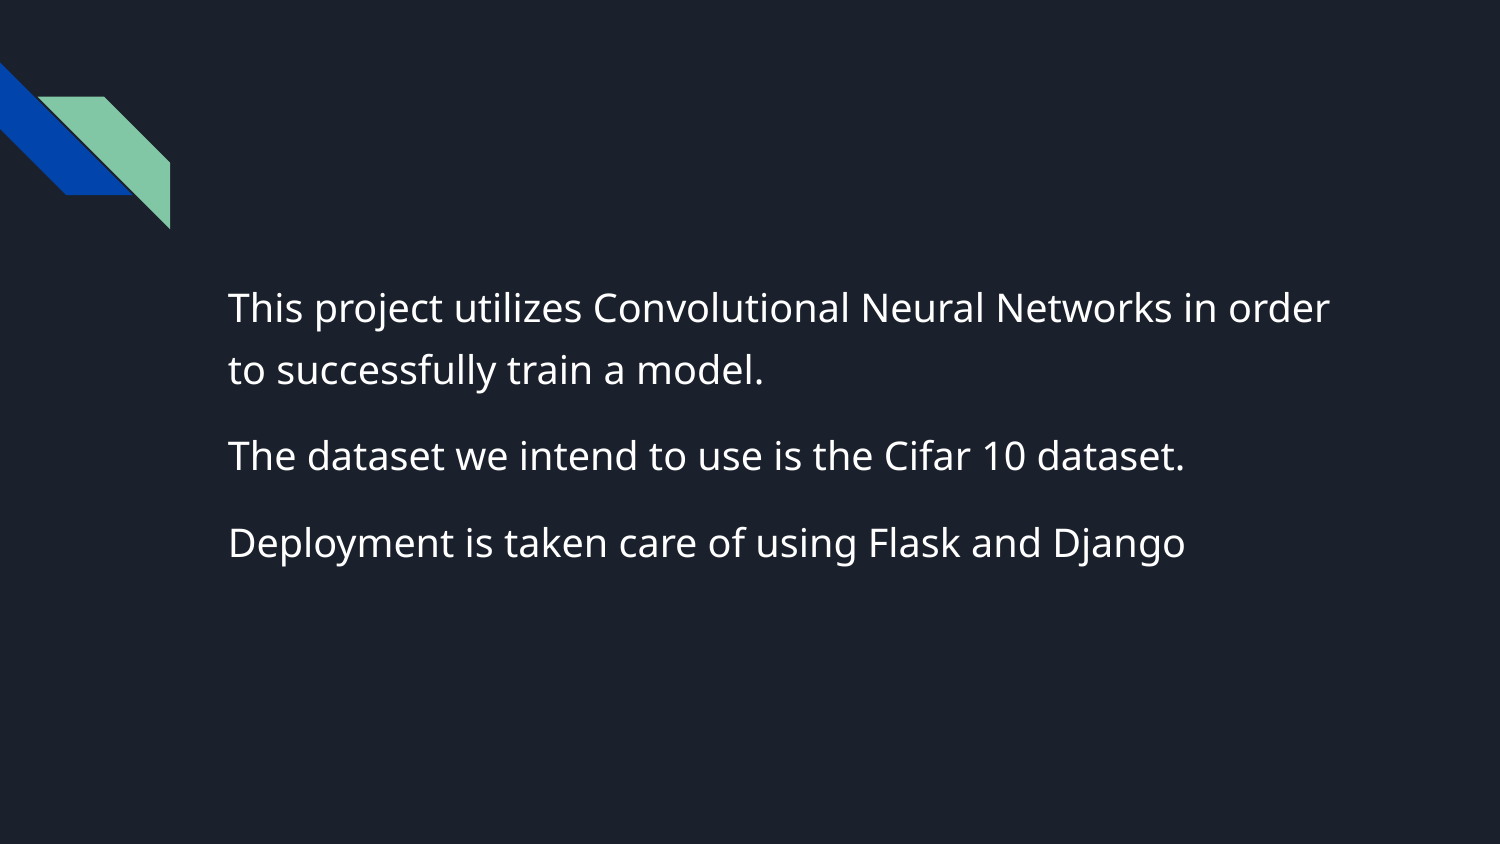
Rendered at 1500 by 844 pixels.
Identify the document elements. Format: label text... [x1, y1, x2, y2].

list This project utilizes Convolutional Neural Networks in order to successfully train a model. The dataset we intend to use is the Cifar 10 dataset. Deployment is taken care of using Flask and Django [212, 257, 1368, 735]
